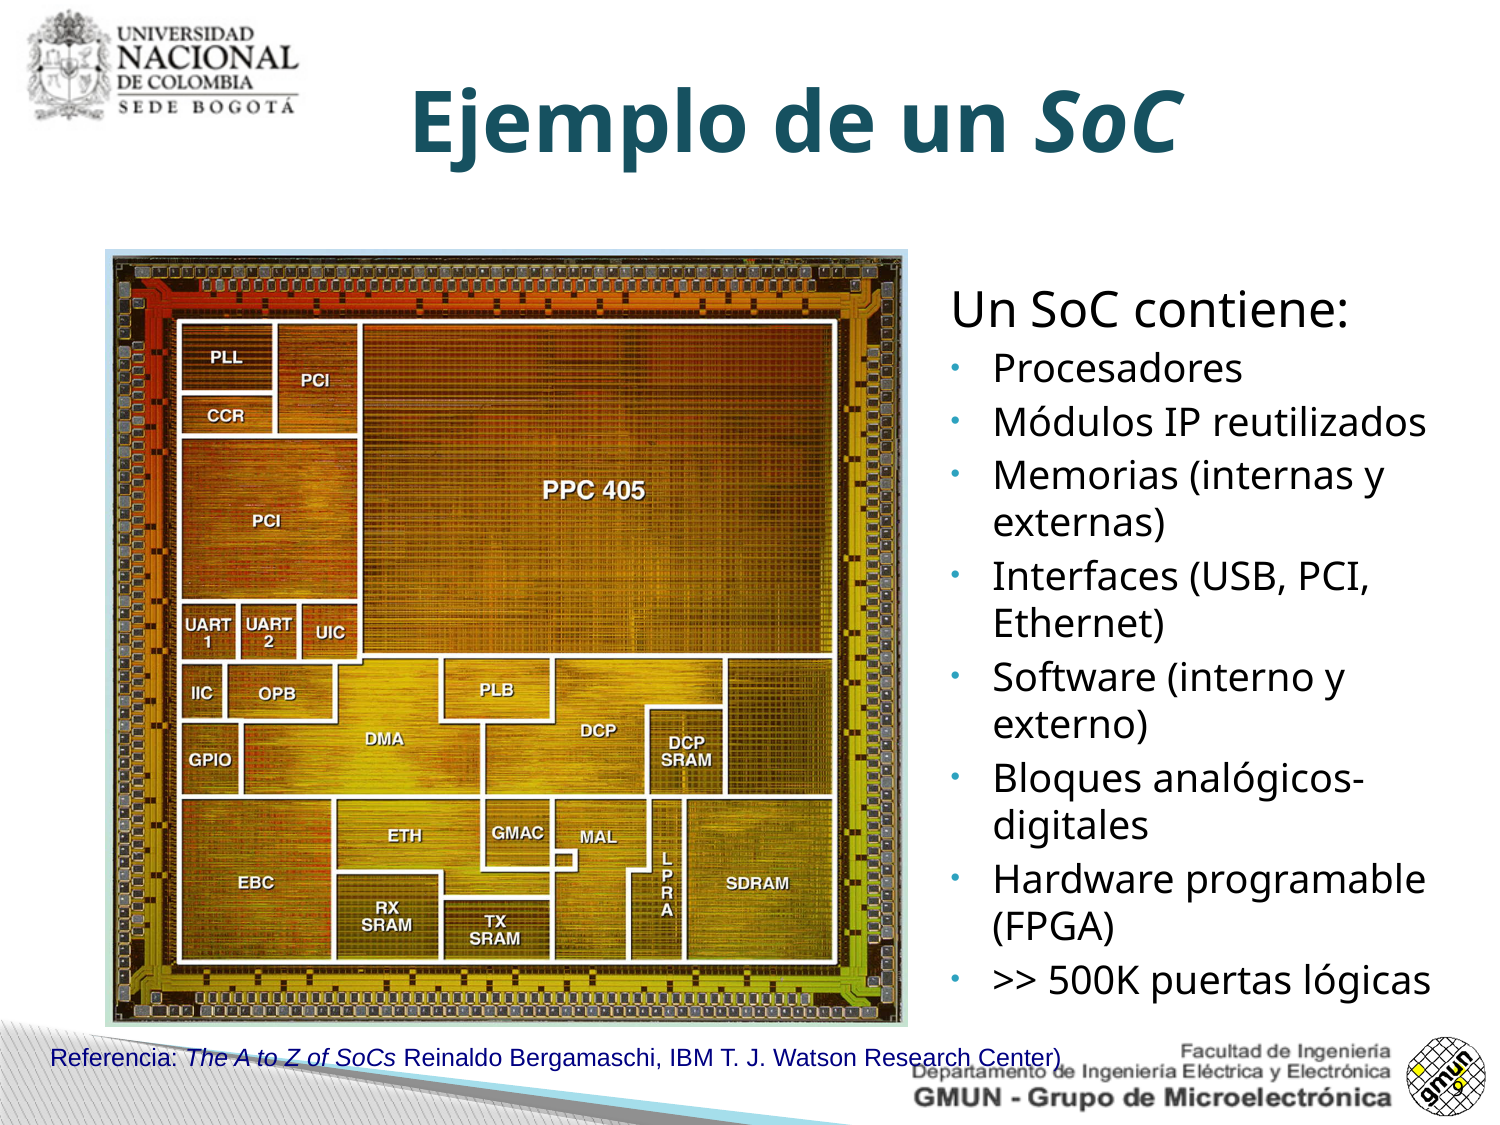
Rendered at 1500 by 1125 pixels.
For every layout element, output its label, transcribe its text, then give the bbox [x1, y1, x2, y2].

slide_number 9 [1418, 1051, 1479, 1112]
picture [0, 0, 317, 143]
title Ejemplo de un SoC [114, 11, 1477, 225]
list Un SoC contiene: Procesadores Módulos IP reutilizados Memorias (internas y externas) Interfaces (USB, PCI, Ethernet) Software (interno y externo) Bloques analógicos-digitales Hardware programable (FPGA) >> 500K puertas lógicas [917, 269, 1500, 1032]
text_box Referencia: The A to Z of SoCs Reinaldo Bergamaschi, IBM T. J. Watson Research Center) [35, 1033, 1500, 1079]
picture [869, 1079, 1500, 1125]
picture [105, 249, 1500, 1033]
